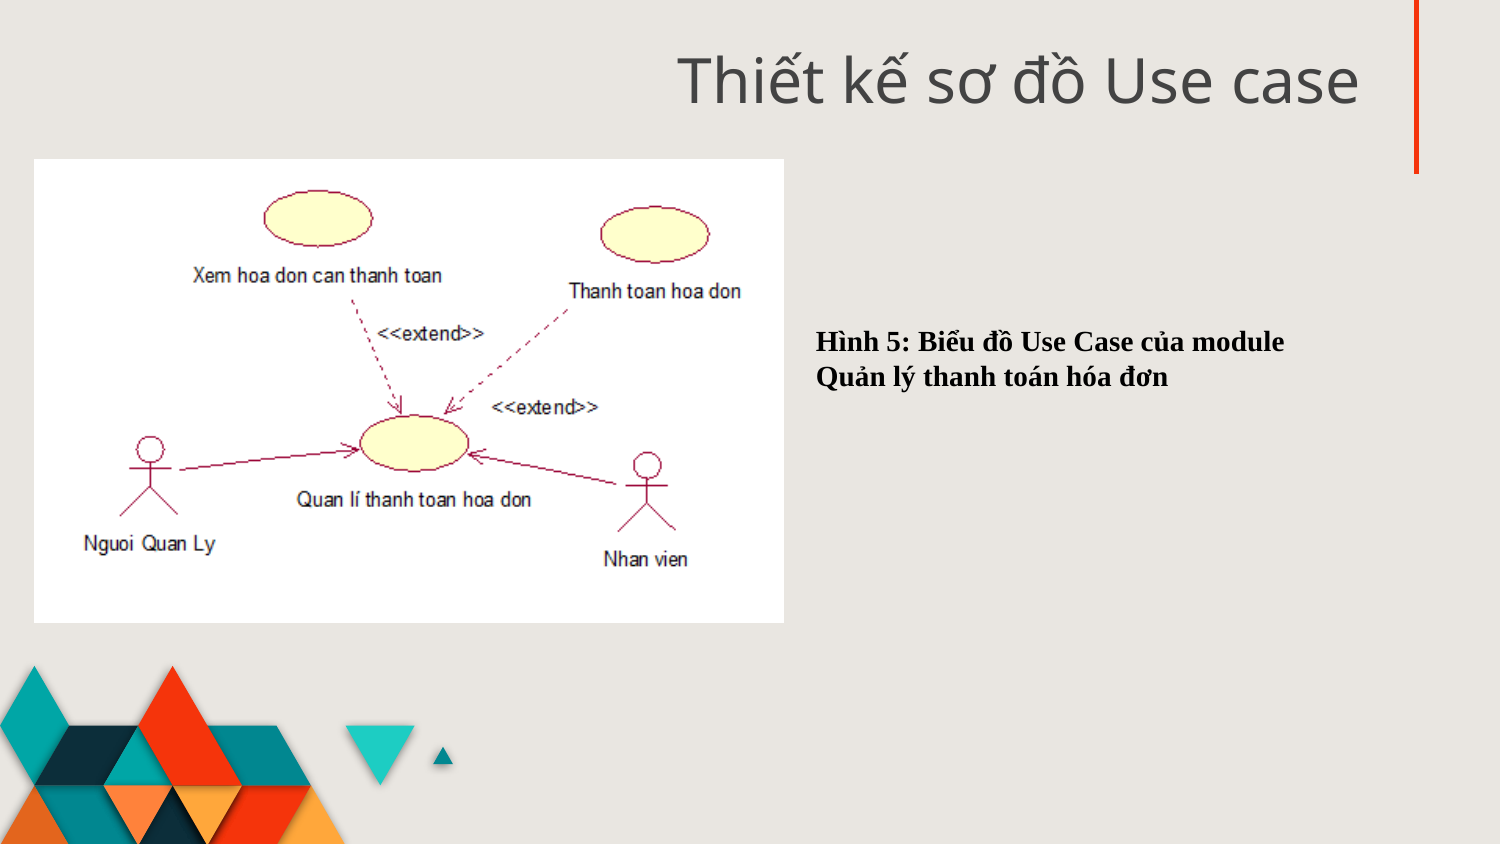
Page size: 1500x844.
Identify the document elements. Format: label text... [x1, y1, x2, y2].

picture [34, 159, 784, 623]
title Thiết kế sơ đồ Use case [48, 36, 1377, 131]
text_box Hình 5: Biểu đồ Use Case của module Quản lý thanh toán hóa đơn [801, 315, 1344, 435]
